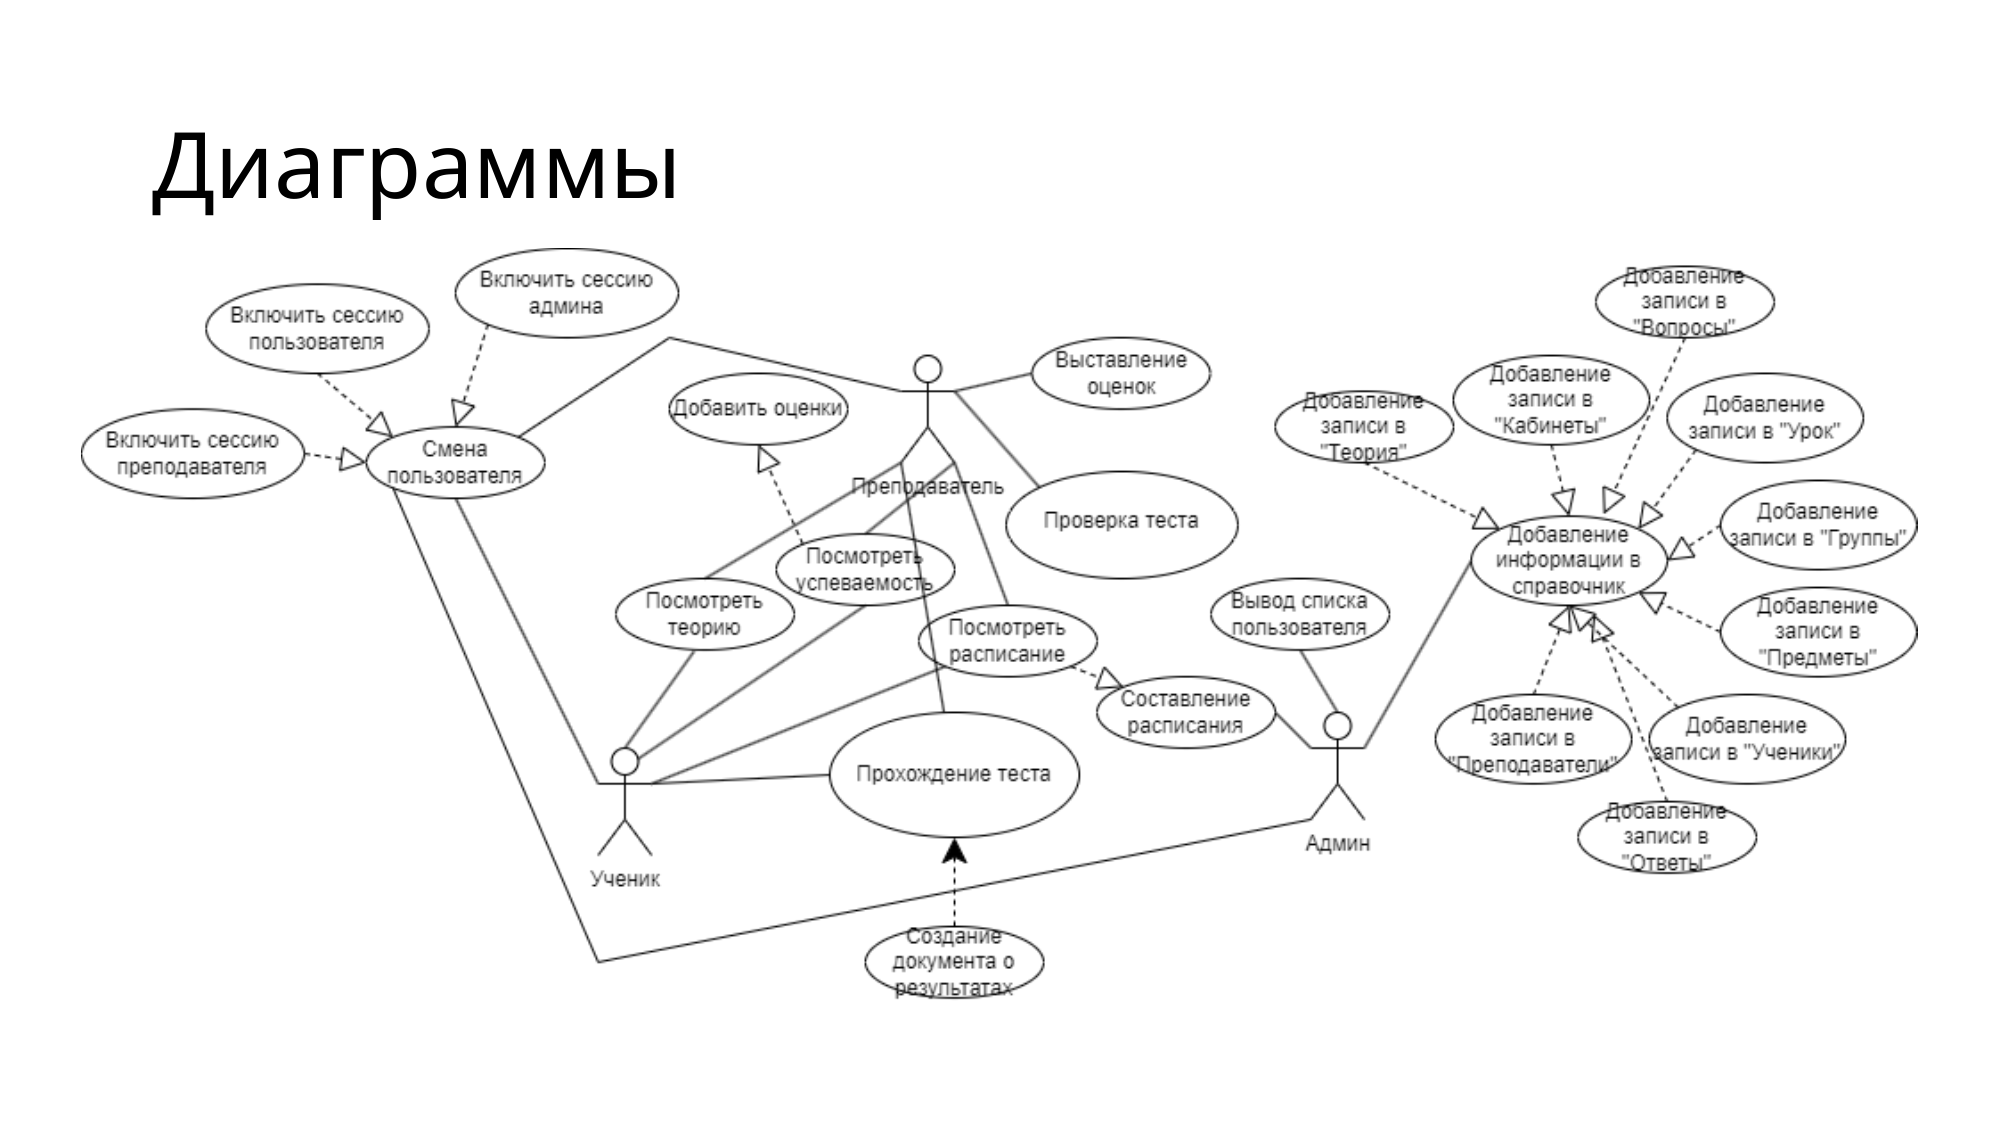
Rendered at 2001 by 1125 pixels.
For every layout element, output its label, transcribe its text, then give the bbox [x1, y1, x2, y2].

title Диаграммы [137, 59, 1863, 248]
picture [81, 248, 1919, 1001]
